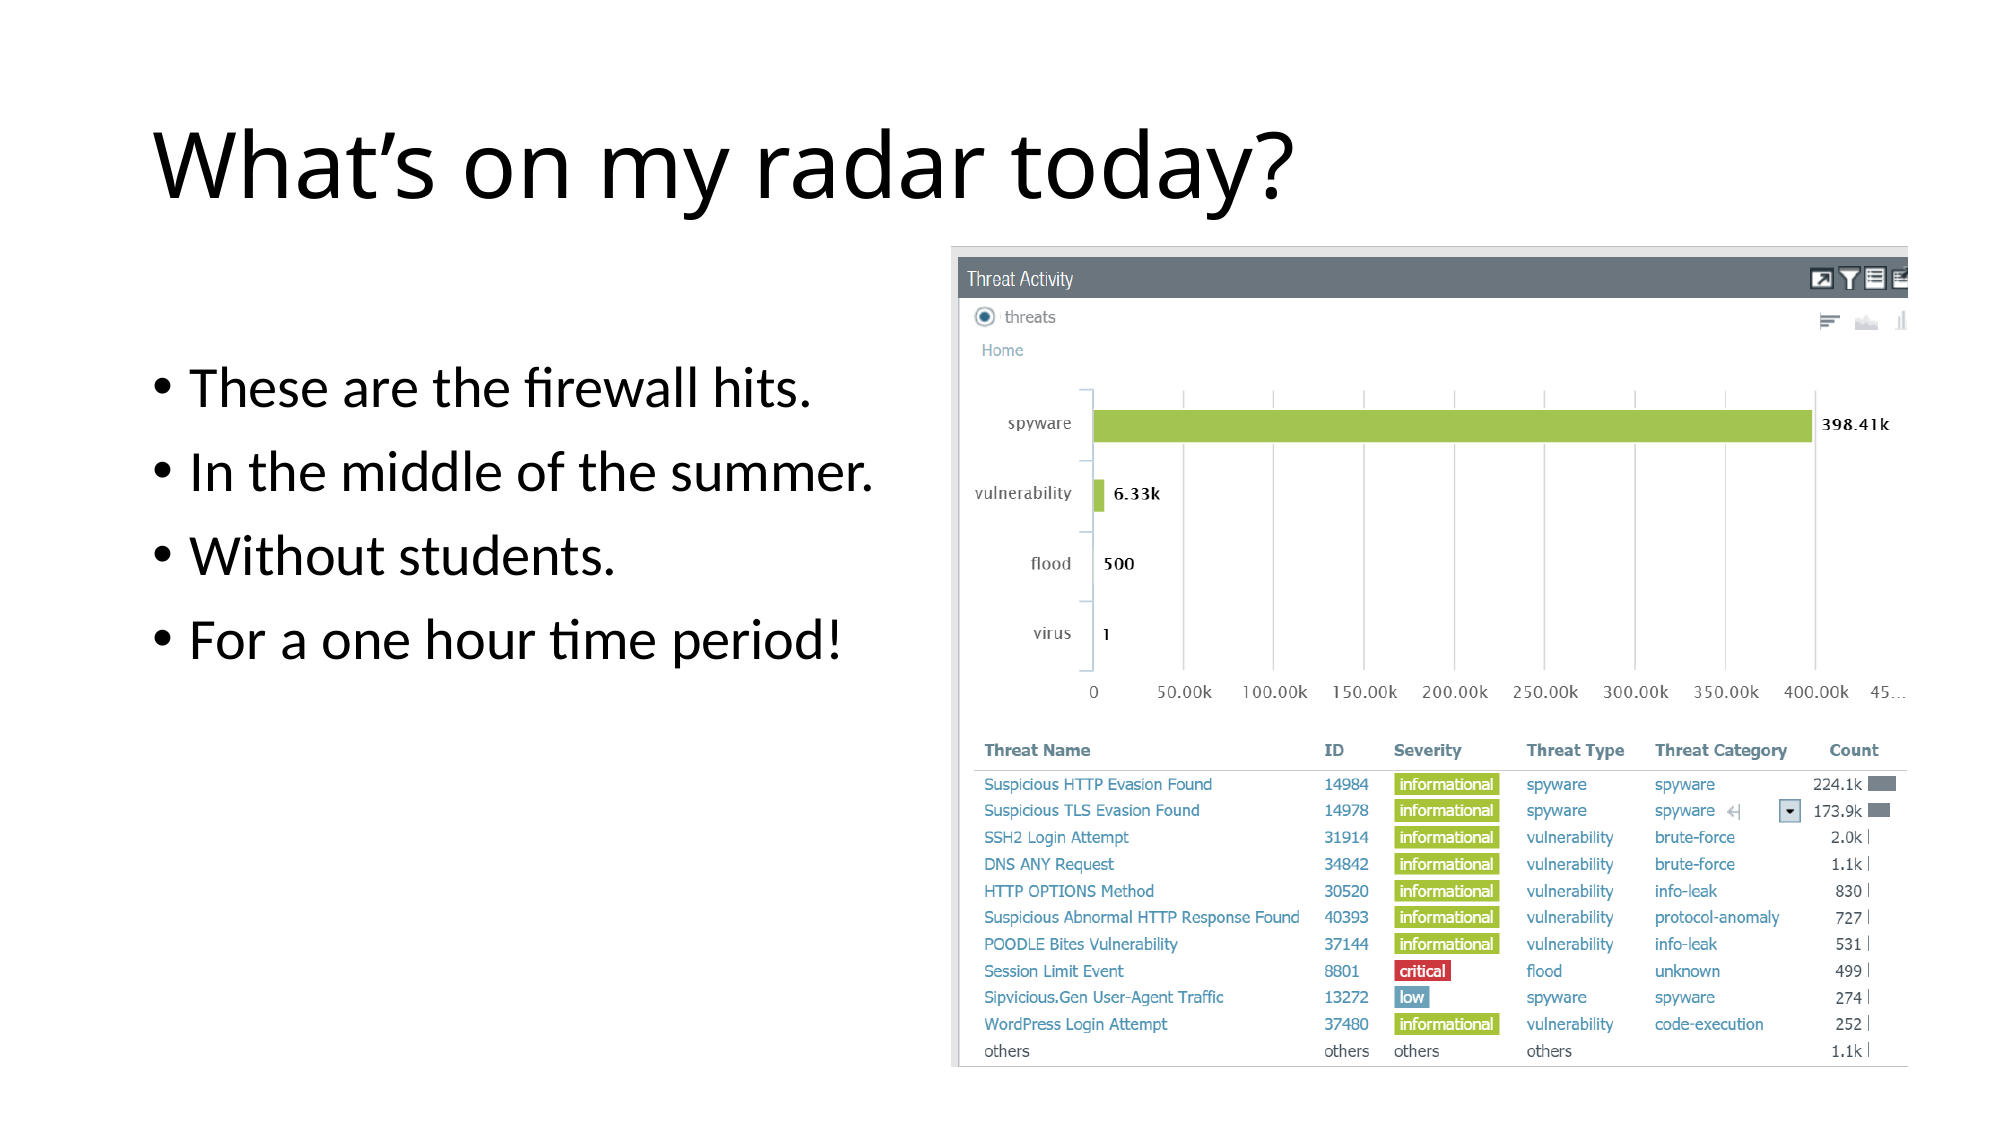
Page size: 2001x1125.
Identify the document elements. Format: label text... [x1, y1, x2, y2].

title What’s on my radar today? [137, 59, 1863, 278]
picture [951, 246, 1908, 1067]
list These are the firewall hits. In the middle of the summer. Without students. For a one hour time period! [137, 350, 926, 1014]
